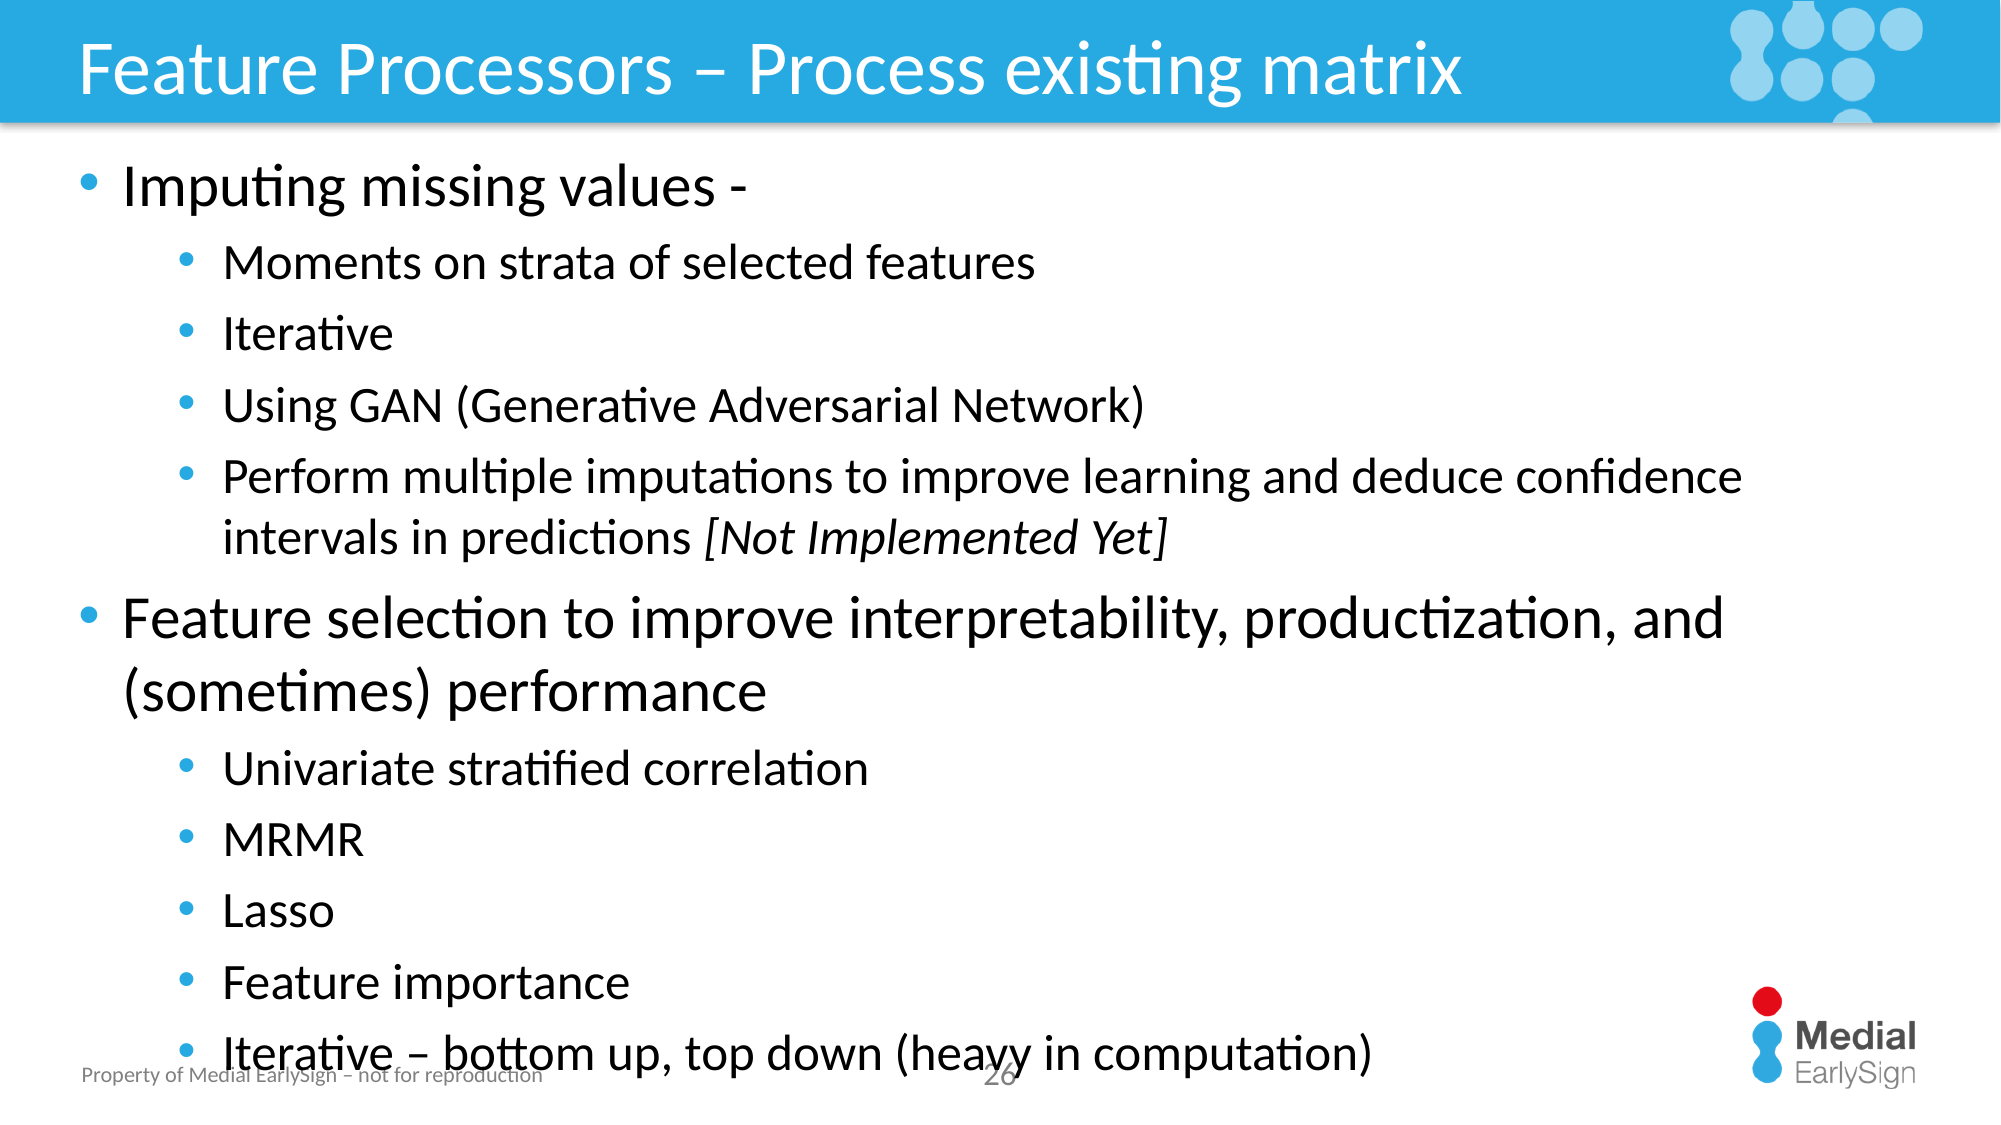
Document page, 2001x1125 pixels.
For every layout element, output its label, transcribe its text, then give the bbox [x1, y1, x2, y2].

picture [1835, 986, 1915, 1089]
picture [1730, 1, 1923, 123]
list Imputing missing values - Moments on strata of selected features Iterative Using GAN (Generative Adversarial Network) Perform multiple imputations to improve learning and deduce confidence intervals in predictions [Not Implemented Yet] Feature selection to improve interpretability, productization, and (sometimes) performance Univariate stratified correlation MRMR Lasso Feature importance Iterative – bottom up, top down (heavy in computation) [63, 137, 1835, 1089]
title Feature Processors – Process existing matrix [63, 8, 1729, 119]
